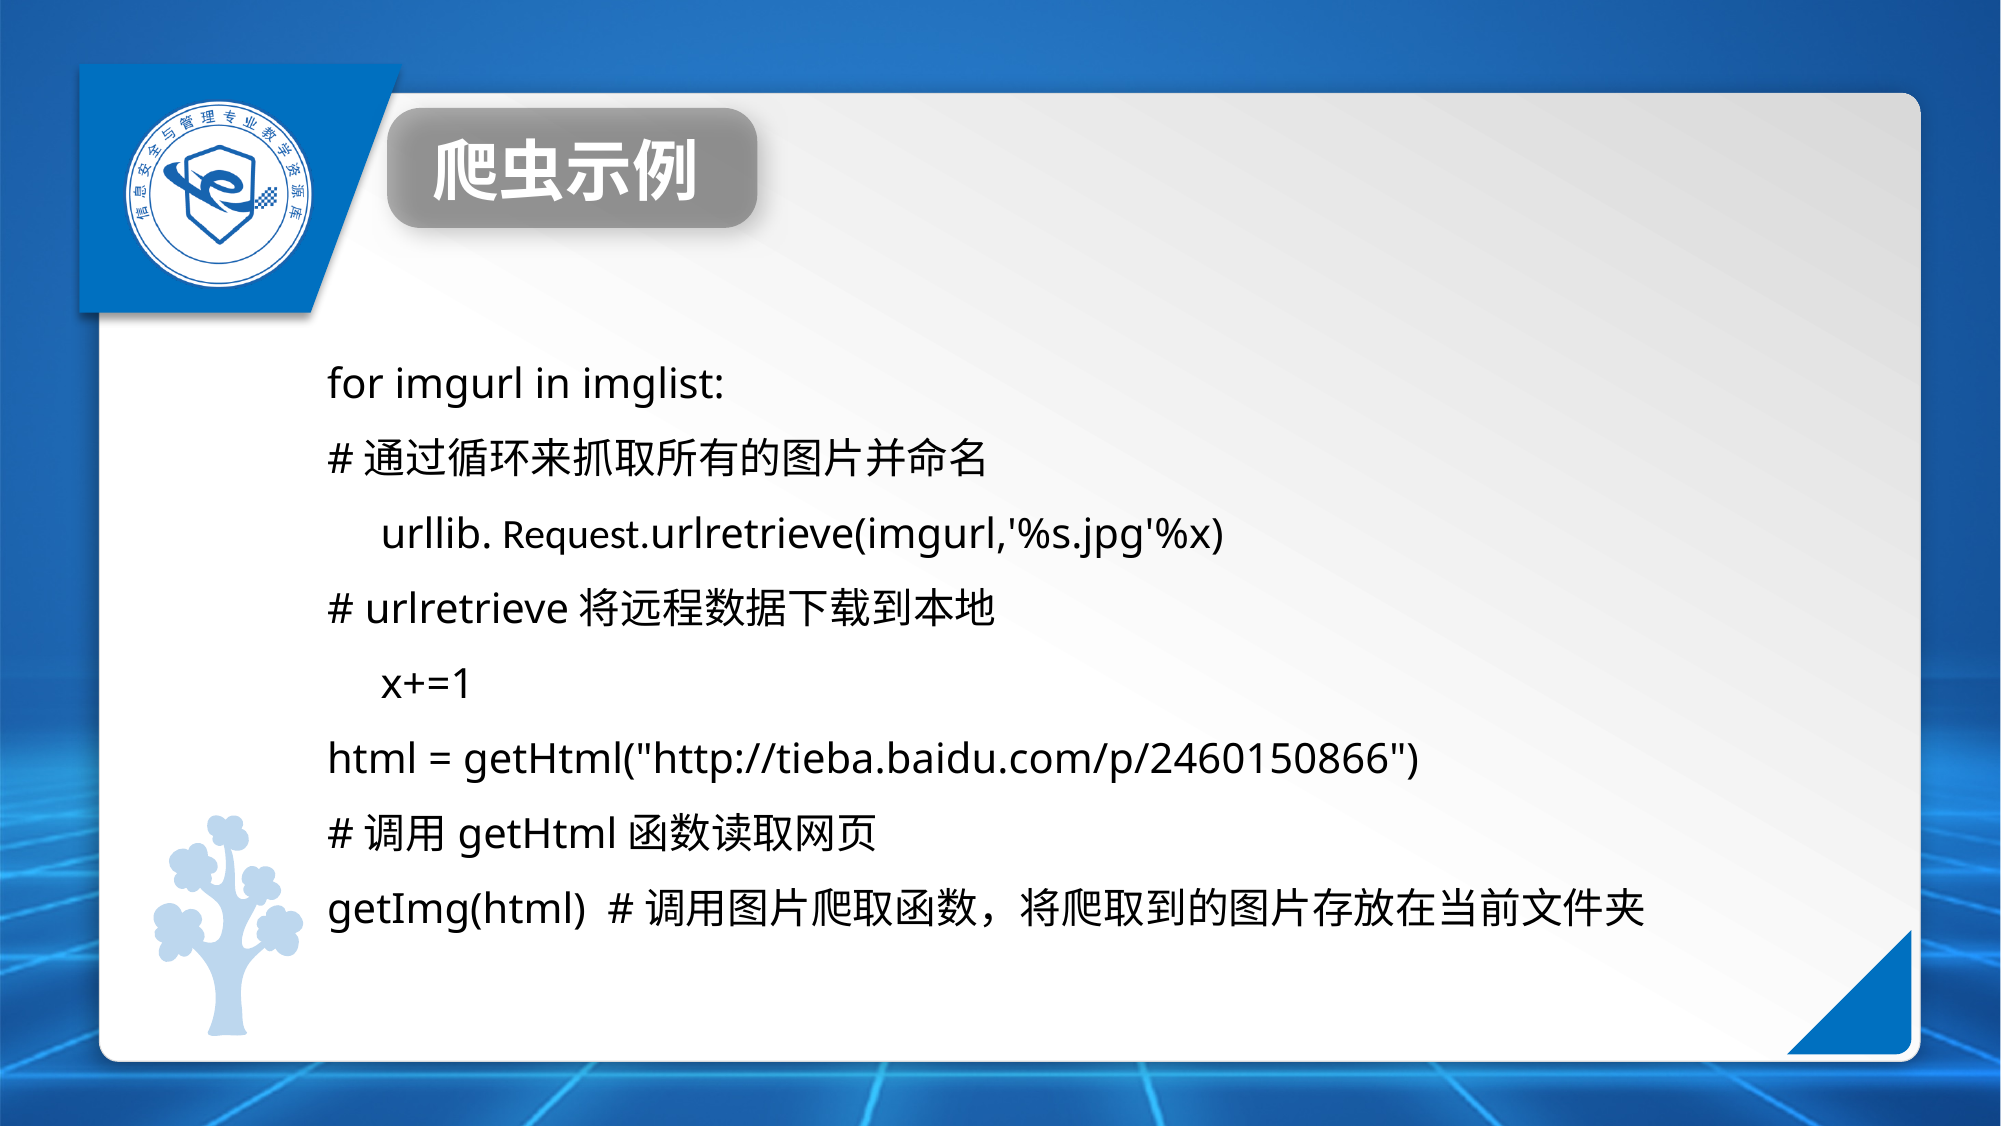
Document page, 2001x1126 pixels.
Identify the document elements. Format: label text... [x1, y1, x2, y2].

picture [0, 0, 2001, 1126]
text_box [168, 843, 218, 893]
text_box [207, 815, 249, 851]
text_box [256, 905, 304, 957]
text_box [386, 106, 759, 229]
text_box [178, 836, 281, 1036]
text_box [241, 866, 282, 906]
text_box [153, 903, 205, 962]
text_box for imgurl in imglist: #通过循环来抓取所有的图片并命名 urllib. Request.urlretrieve(imgurl,'%s.jpg'%x) # urlretrieve将远程数据下载到本地 x+=1 html = getHtml("http://tieba.baidu.com/p/2460150866") #调用getHtml函数读取网页 getImg(html) #调用图片爬取函数，将爬取到的图片存放在当前文件夹 [312, 324, 1925, 940]
text_box 爬虫示例 [417, 120, 714, 216]
